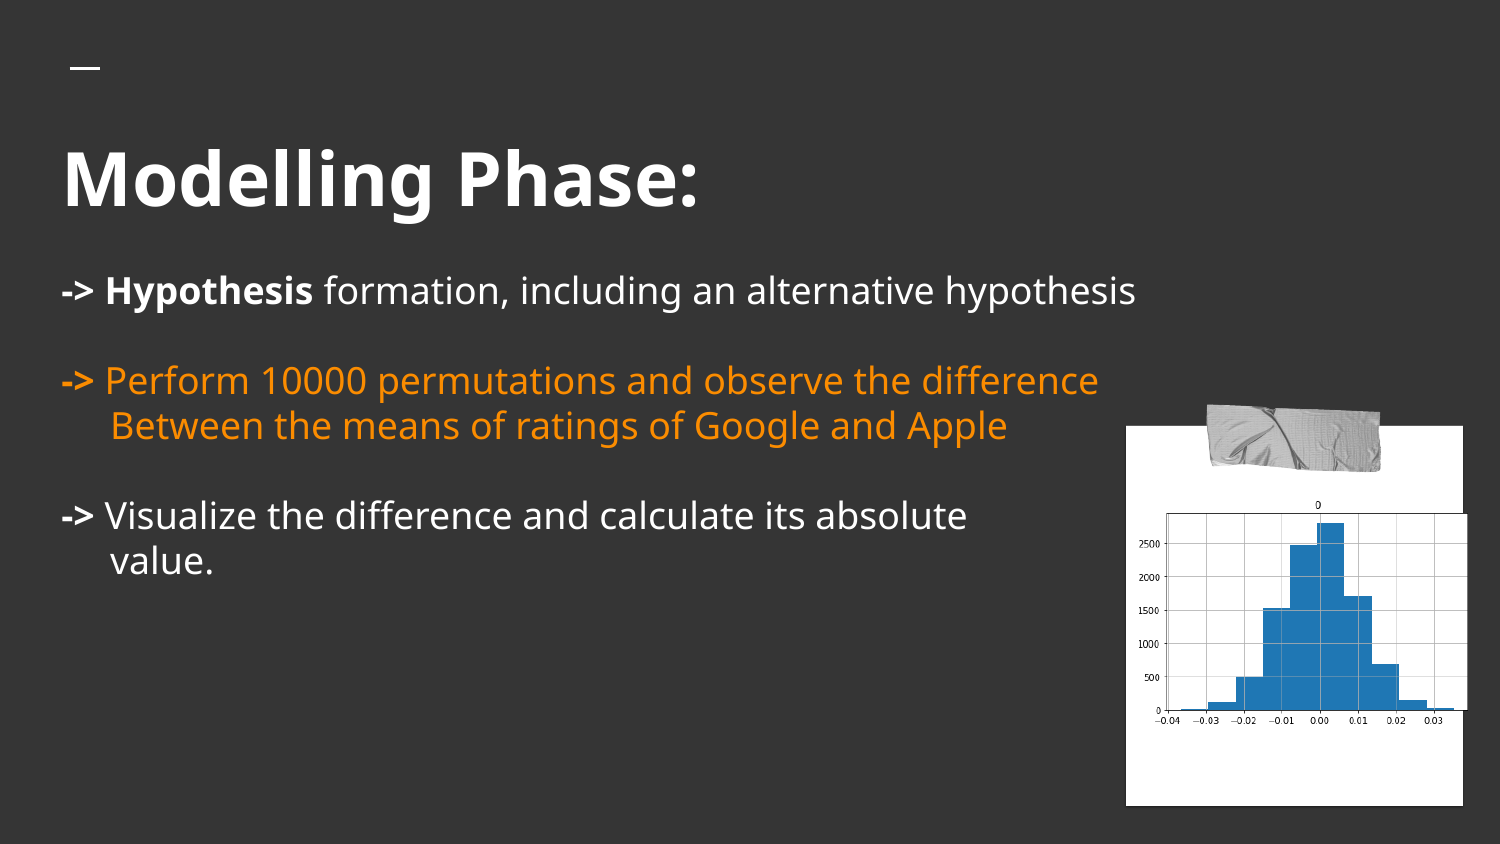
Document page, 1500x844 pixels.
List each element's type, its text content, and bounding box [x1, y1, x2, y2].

picture [1131, 493, 1476, 731]
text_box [1112, 403, 1476, 821]
title Modelling Phase: -> Hypothesis formation, including an alternative hypothesis -> Perform 10000 permutations and observe the difference Between the means of ratings of Google and Apple -> Visualize the difference and calculate its absolute value. [46, 116, 1463, 746]
